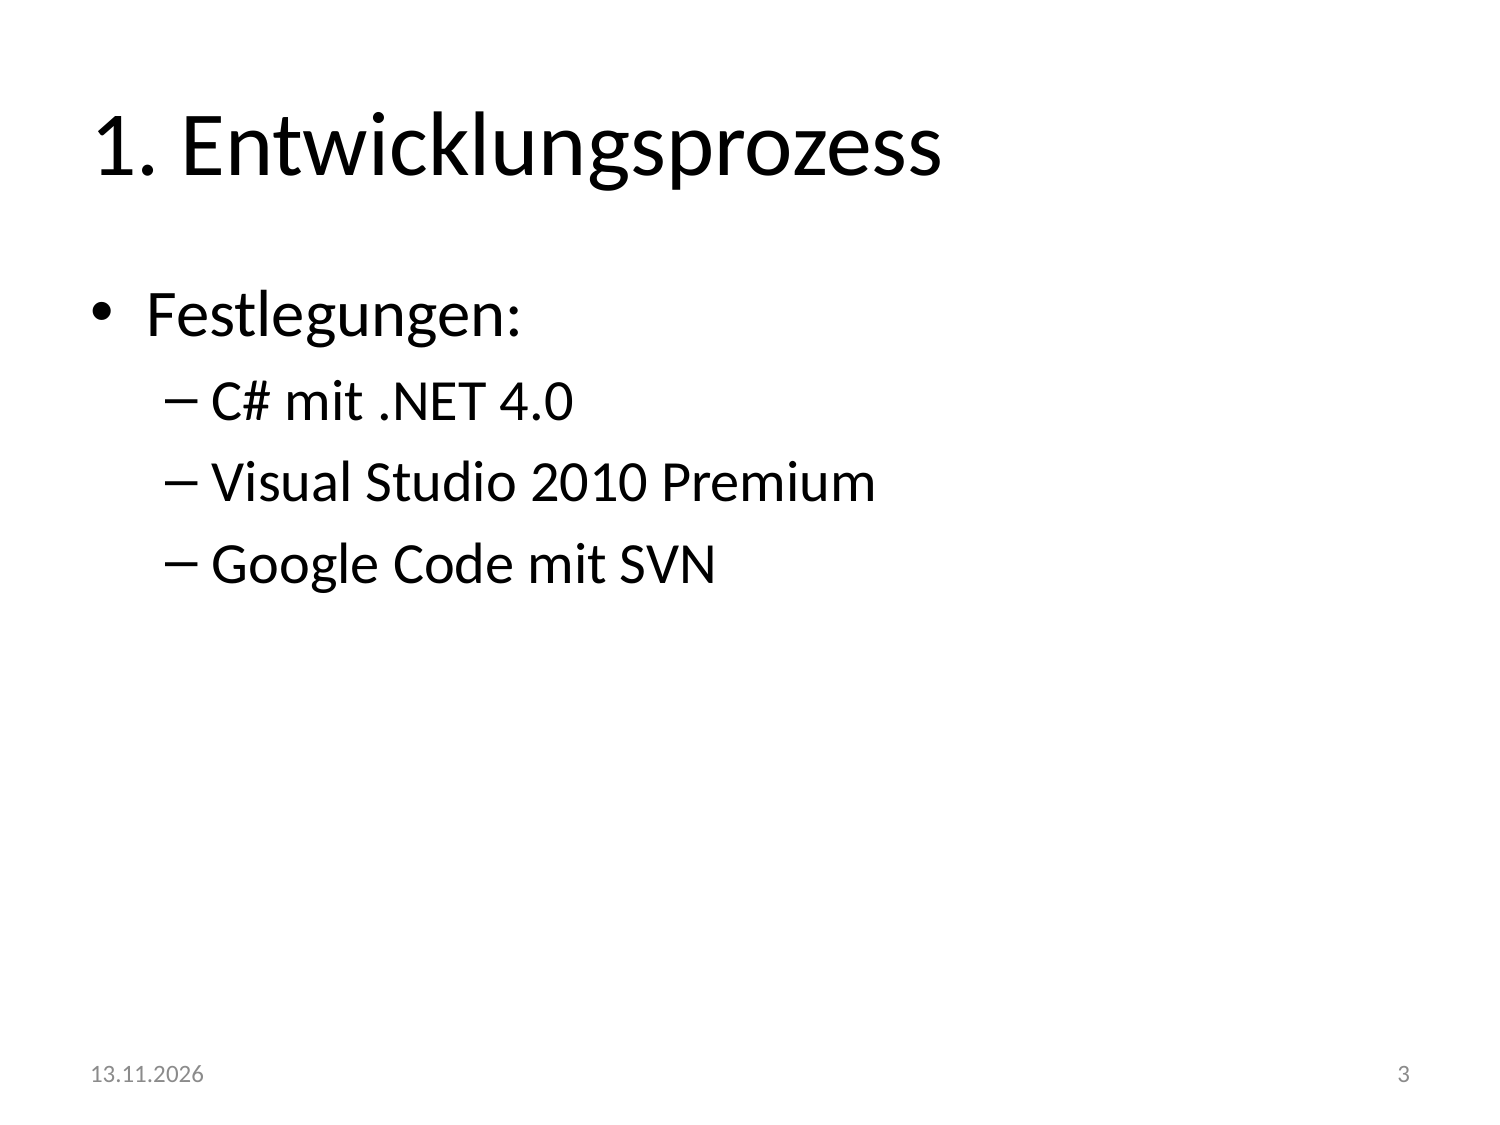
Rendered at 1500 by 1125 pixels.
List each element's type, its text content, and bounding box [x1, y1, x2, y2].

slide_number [75, 1042, 425, 1103]
list Festlegungen: C# mit .NET 4.0 Visual Studio 2010 Premium Google Code mit SVN [75, 262, 1425, 1005]
title 1. Entwicklungsprozess [75, 45, 1425, 233]
slide_number 3 [1074, 1042, 1425, 1103]
